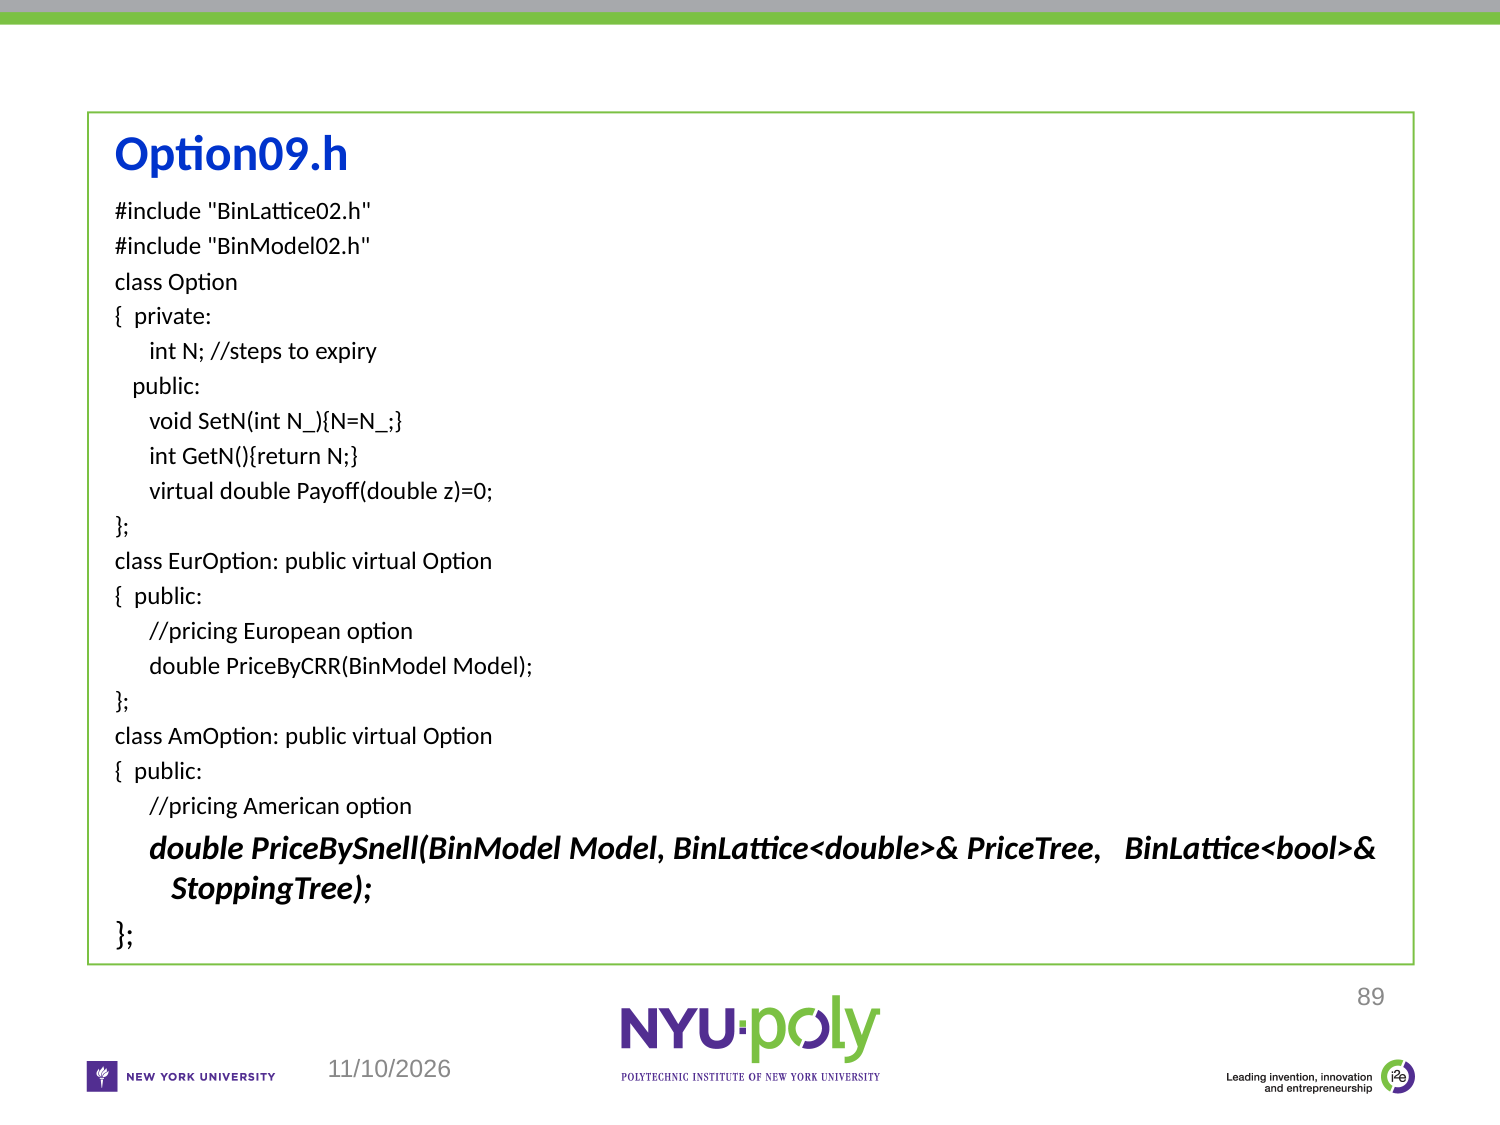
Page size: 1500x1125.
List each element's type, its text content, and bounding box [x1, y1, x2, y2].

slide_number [312, 1037, 550, 1098]
title Option09.h [99, 112, 1400, 187]
picture [0, 0, 1500, 1125]
list #include "BinLattice02.h" #include "BinModel02.h" class Option { private: int N; //steps to expiry public: void SetN(int N_){N=N_;} int GetN(){return N;} virtual double Payoff(double z)=0; }; class EurOption: public virtual Option { public: //pricing European option double PriceByCRR(BinModel Model); }; class AmOption: public virtual Option { public: //pricing American option double PriceBySnell(BinModel Model, BinLattice<double>& PriceTree, BinLattice<bool>& StoppingTree); }; [99, 187, 1400, 1005]
slide_number 89 [1137, 965, 1400, 1025]
